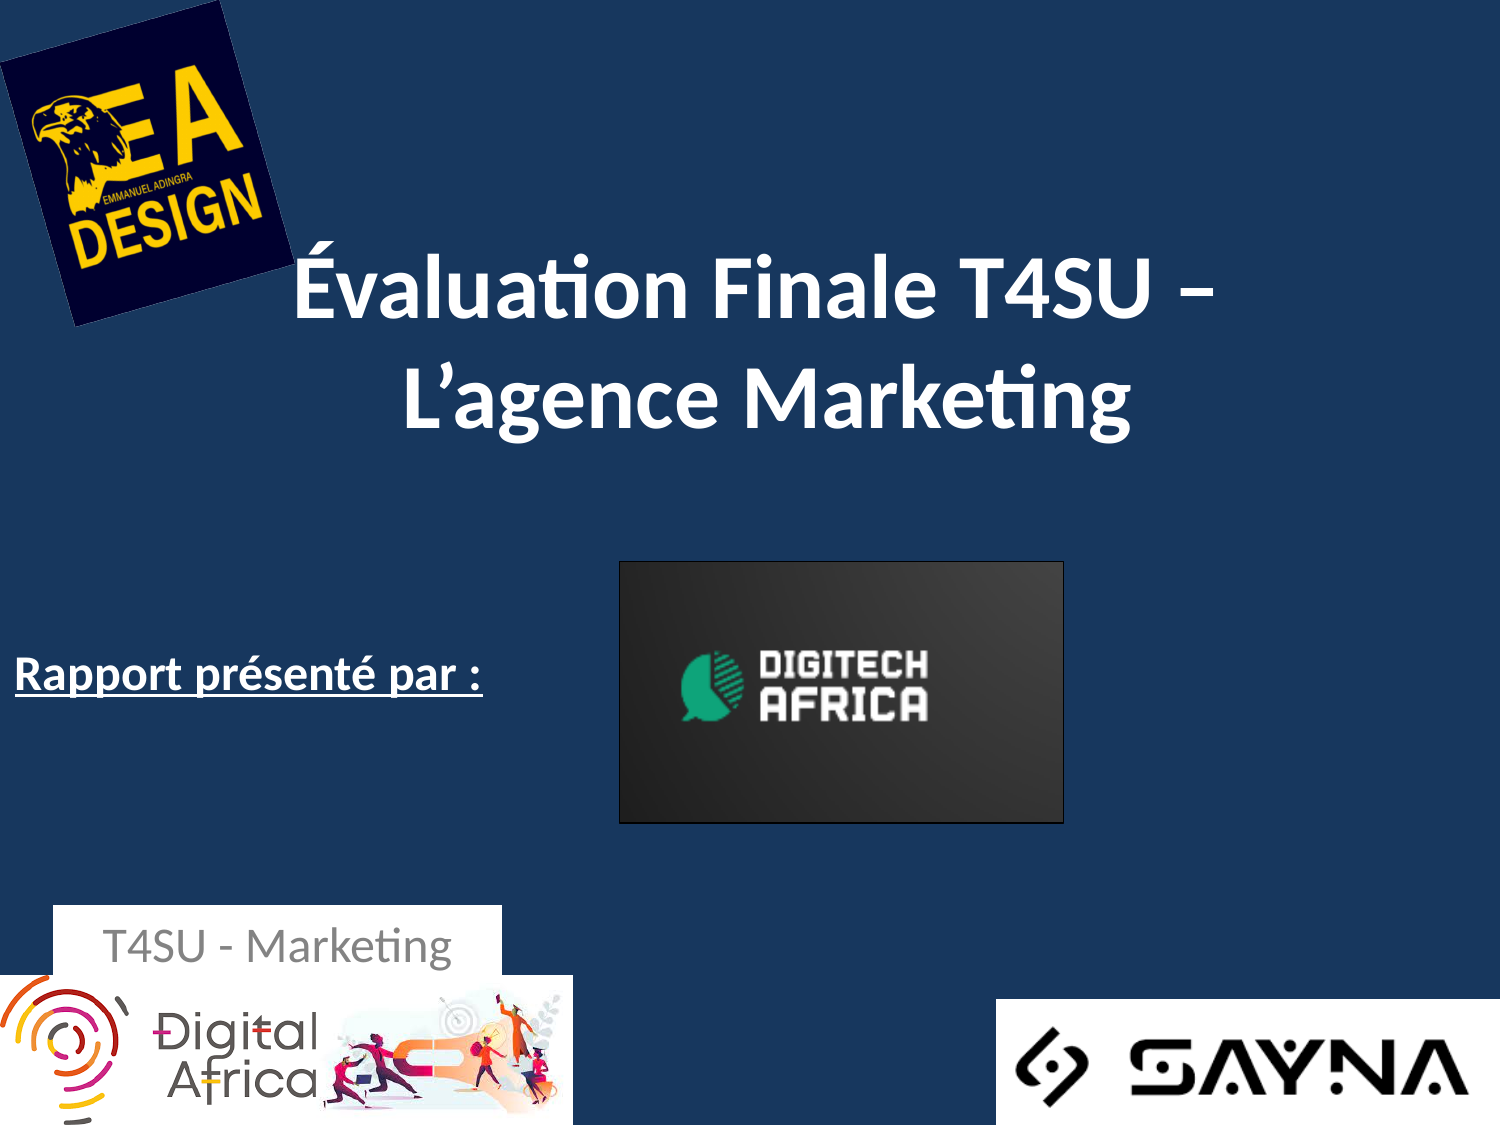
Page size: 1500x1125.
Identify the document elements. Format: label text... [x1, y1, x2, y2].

picture [996, 999, 1500, 1125]
text_box Rapport présenté par : [0, 633, 614, 709]
picture [0, 975, 573, 1125]
picture [619, 562, 1064, 823]
text_box T4SU - Marketing [53, 905, 502, 974]
picture [0, 0, 294, 326]
text_box Évaluation Finale T4SU – L’agence Marketing [159, 219, 1376, 455]
